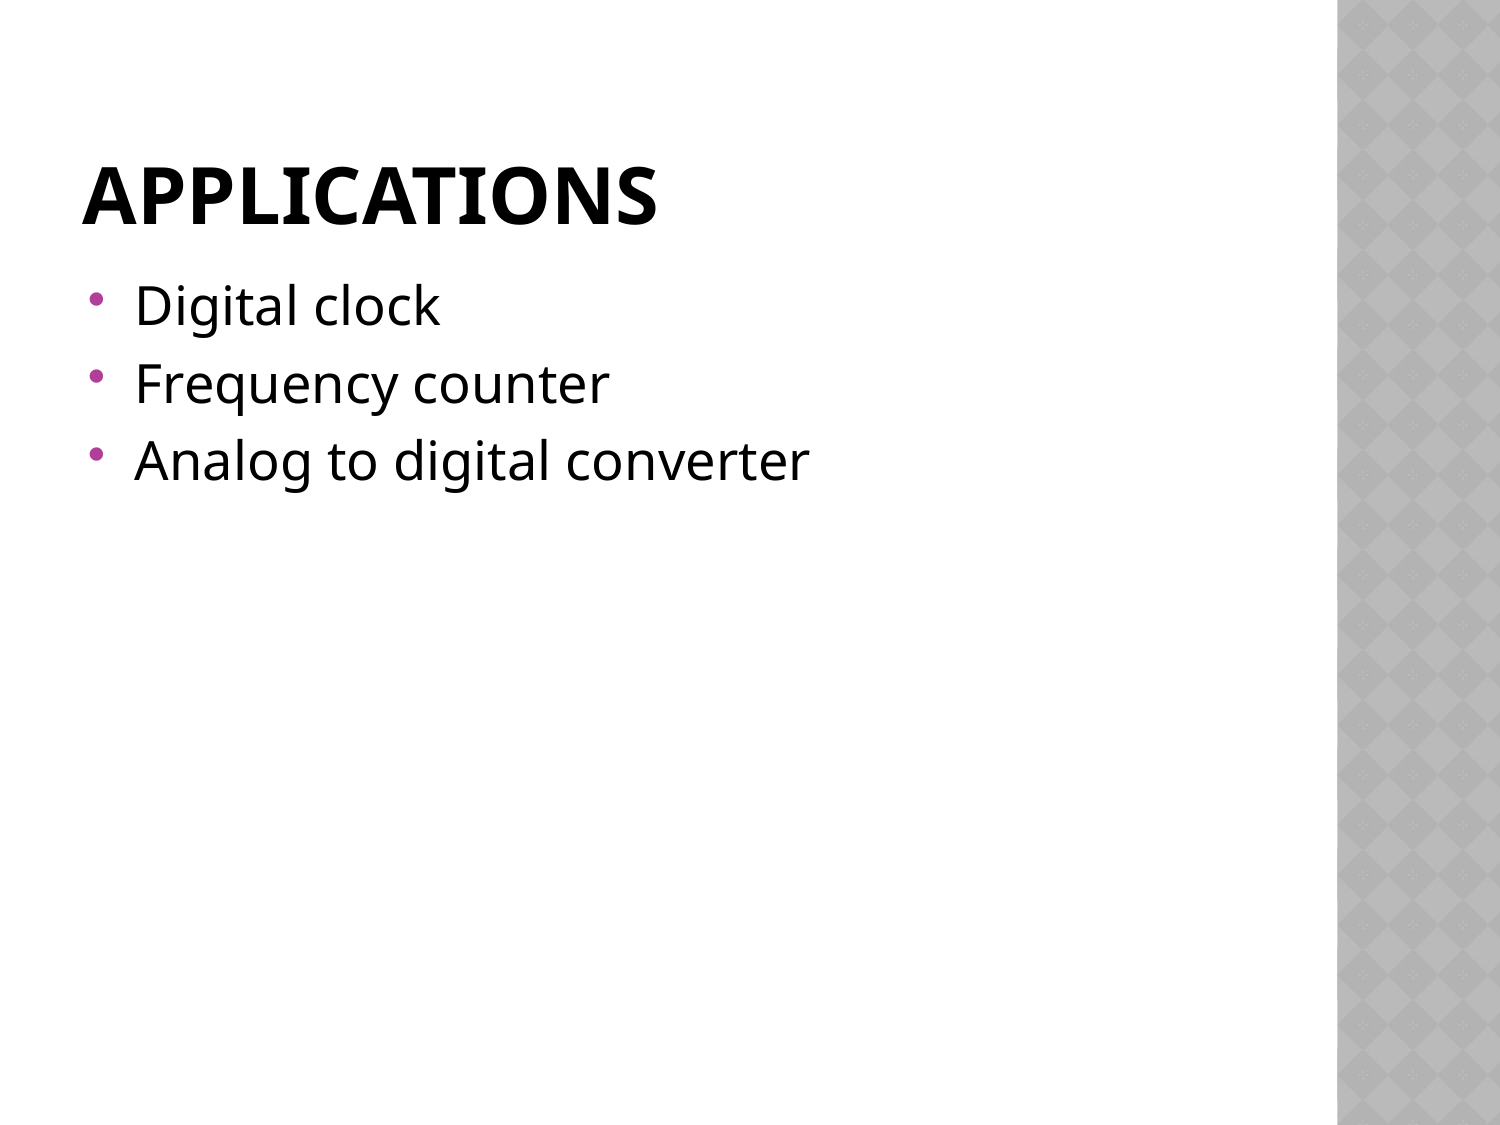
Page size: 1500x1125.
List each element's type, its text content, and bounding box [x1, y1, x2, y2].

list Digital clock Frequency counter Analog to digital converter [75, 264, 1263, 1059]
title Applications [75, 52, 1263, 240]
